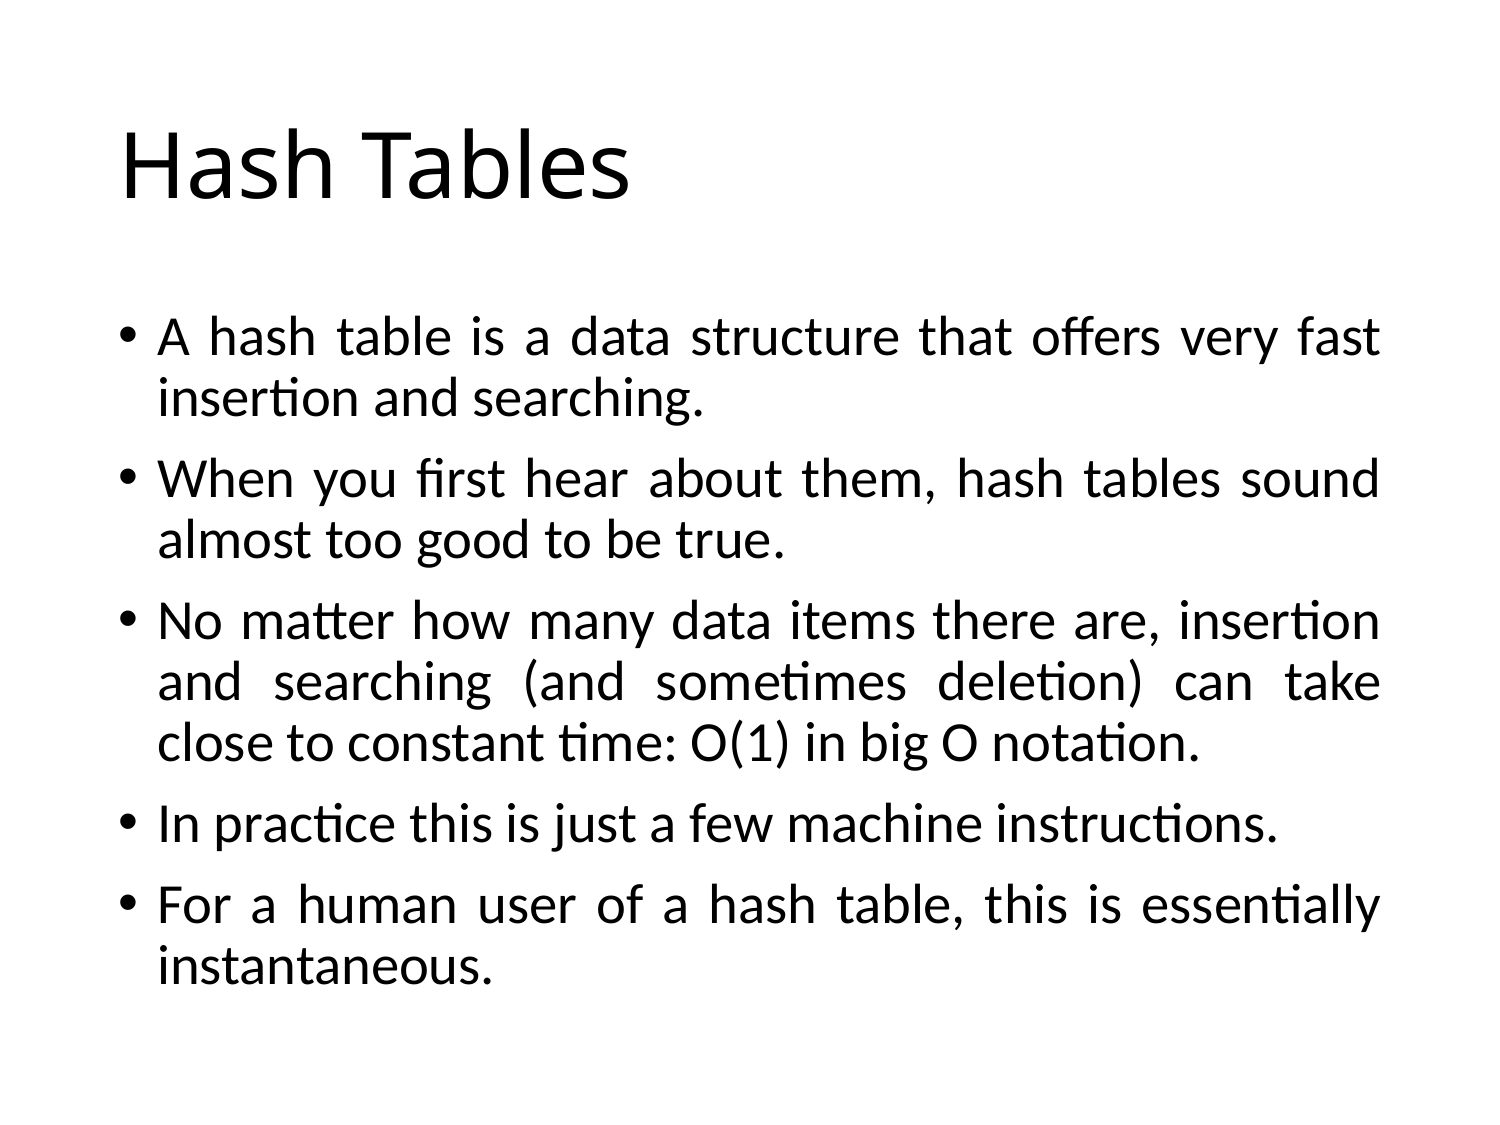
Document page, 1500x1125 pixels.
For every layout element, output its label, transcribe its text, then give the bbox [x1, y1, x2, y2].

title Hash Tables [103, 59, 1397, 278]
list A hash table is a data structure that offers very fast insertion and searching. When you first hear about them, hash tables sound almost too good to be true. No matter how many data items there are, insertion and searching (and sometimes deletion) can take close to constant time: O(1) in big O notation. In practice this is just a few machine instructions. For a human user of a hash table, this is essentially instantaneous. [103, 299, 1397, 1014]
